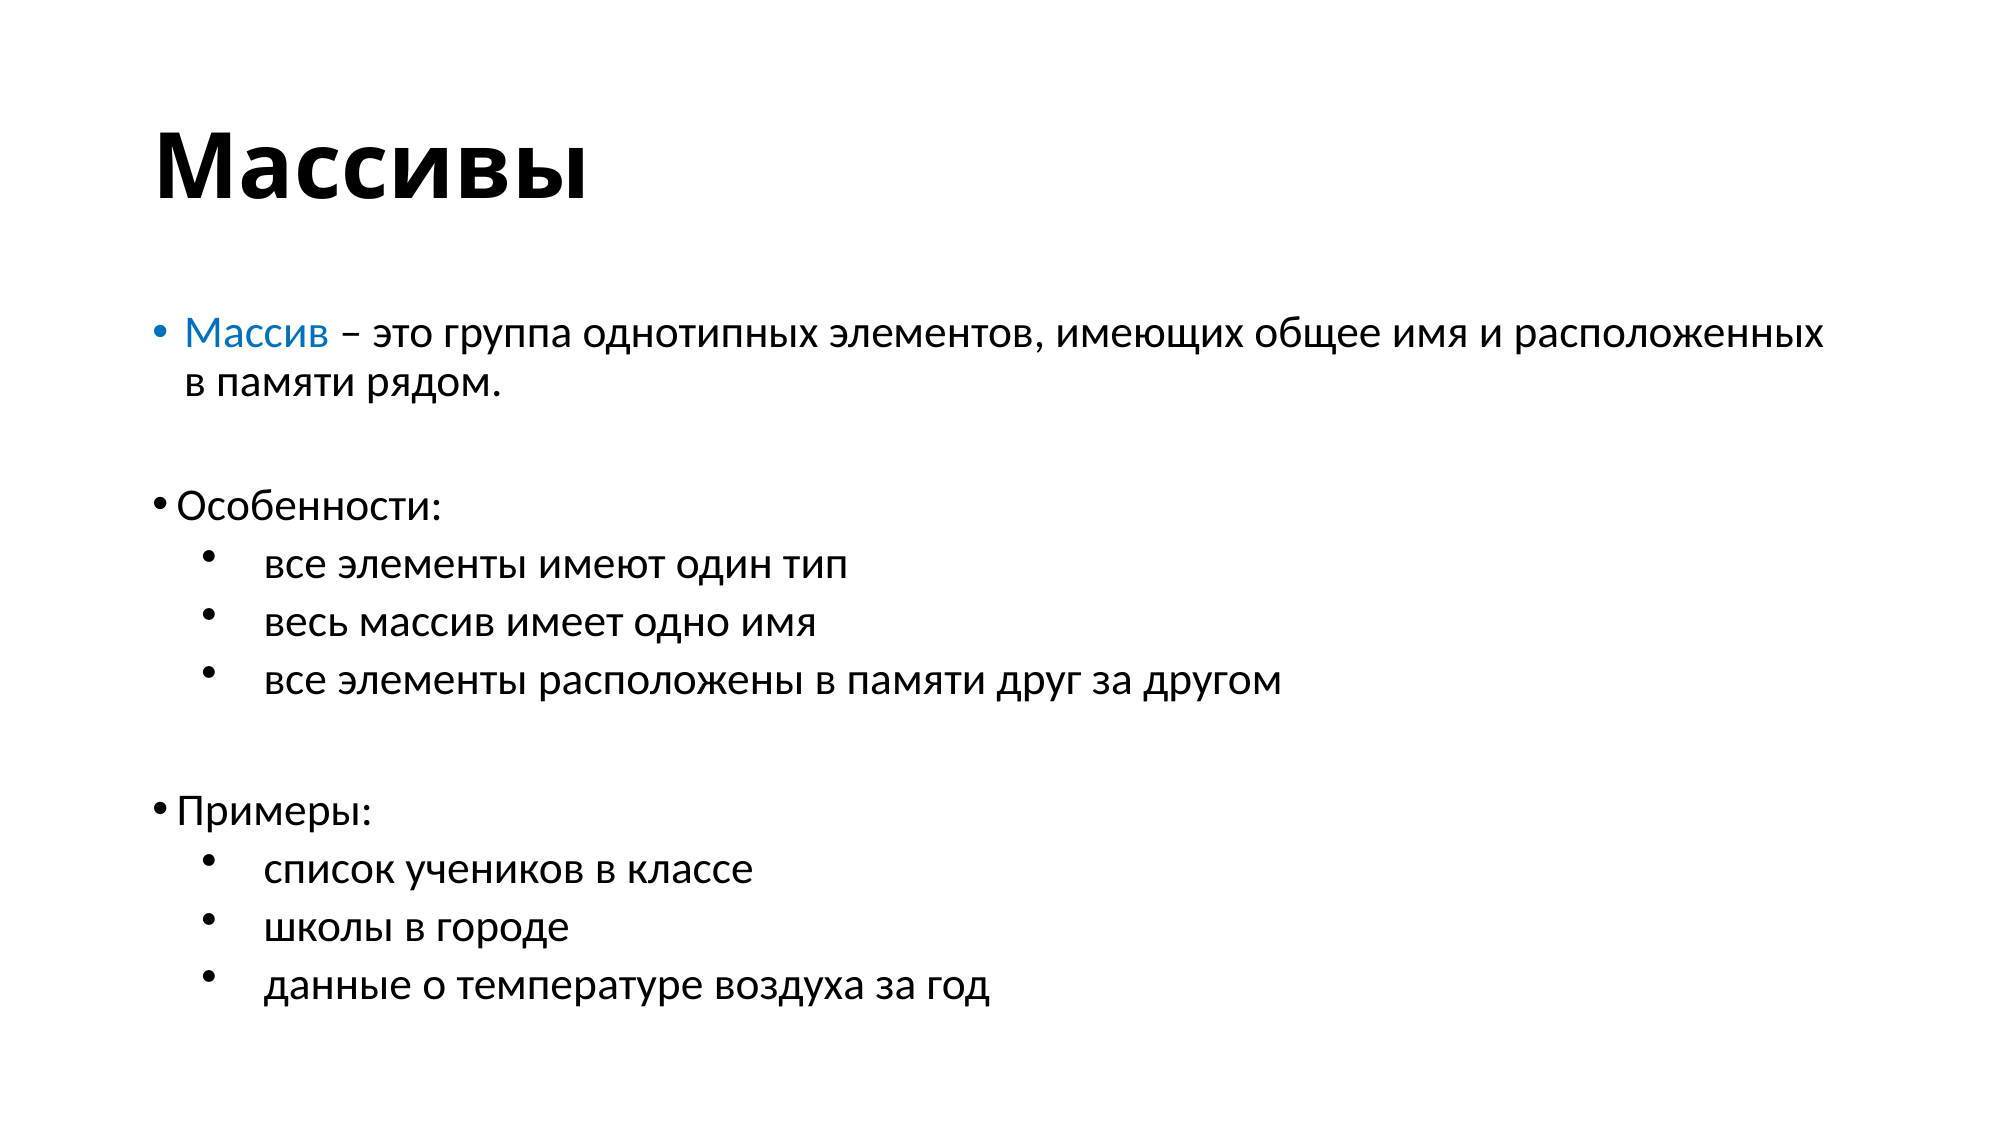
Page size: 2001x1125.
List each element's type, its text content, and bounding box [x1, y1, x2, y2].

text_box [525, 291, 1460, 542]
title Массивы [137, 59, 1849, 278]
list Массив – это группа однотипных элементов, имеющих общее имя и расположенных в памяти рядом. Особенности: все элементы имеют один тип весь массив имеет одно имя все элементы расположены в памяти друг за другом Примеры: список учеников в классе школы в городе данные о температуре воздуха за год [137, 301, 1849, 1020]
